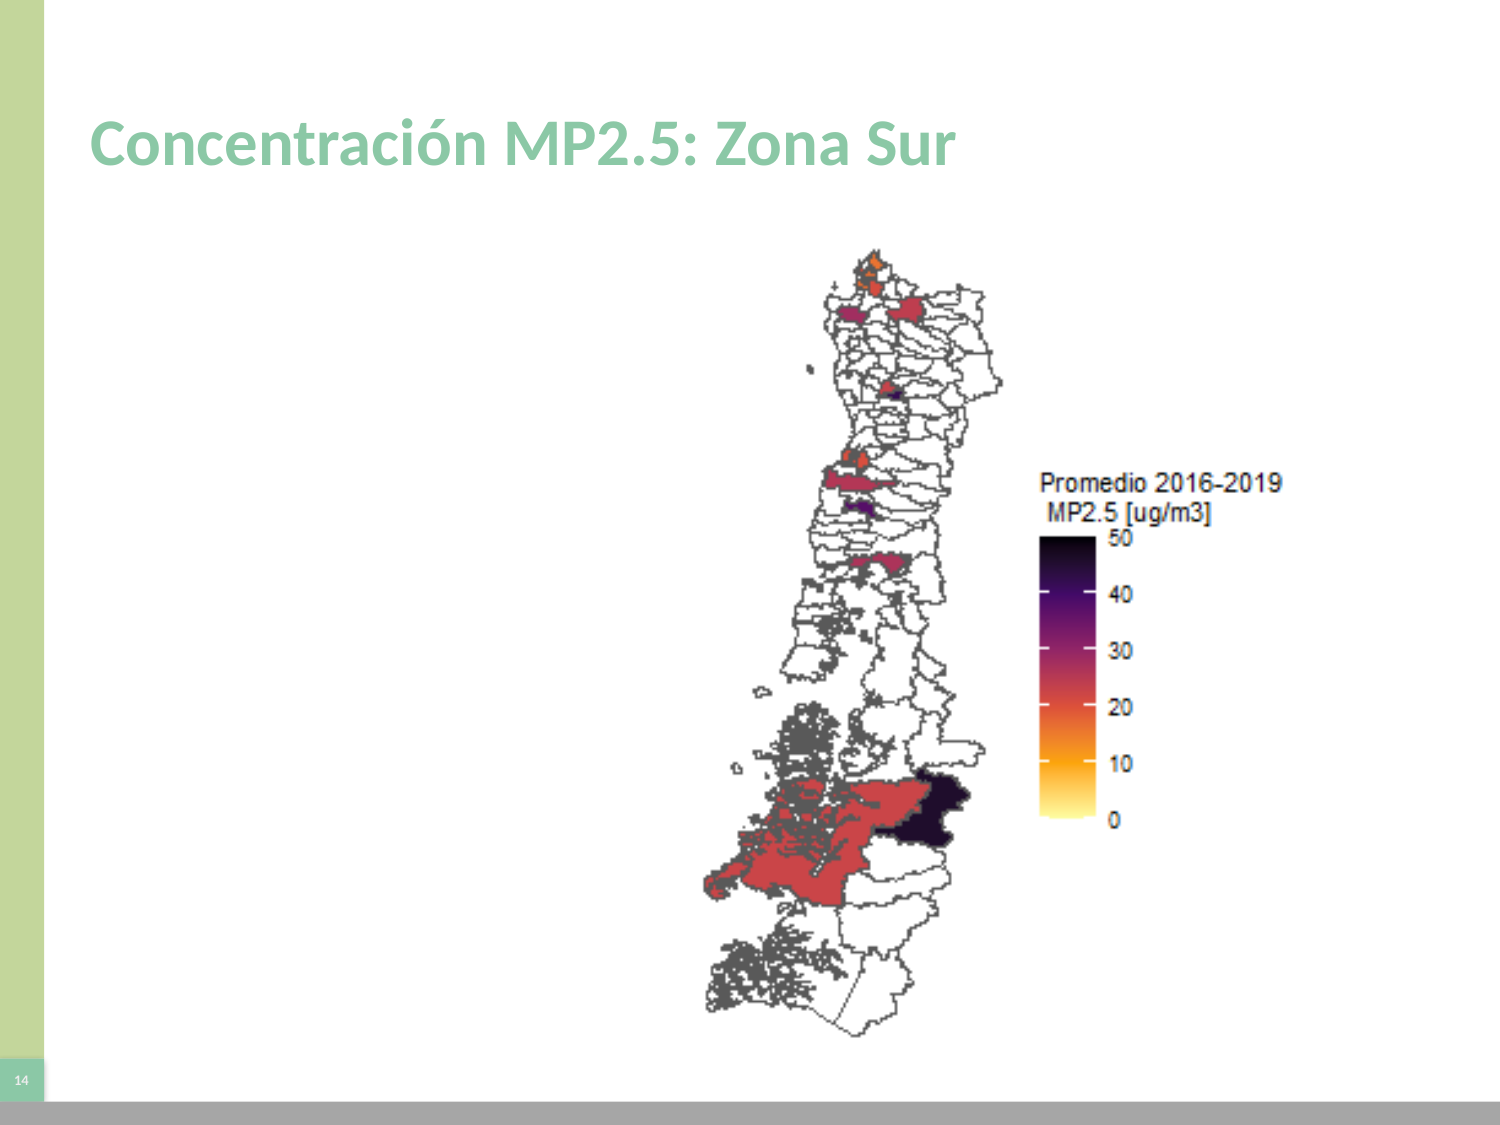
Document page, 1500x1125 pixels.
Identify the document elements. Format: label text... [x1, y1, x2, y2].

title Concentración MP2.5: Zona Sur [75, 45, 1425, 233]
picture [275, 191, 1500, 1082]
